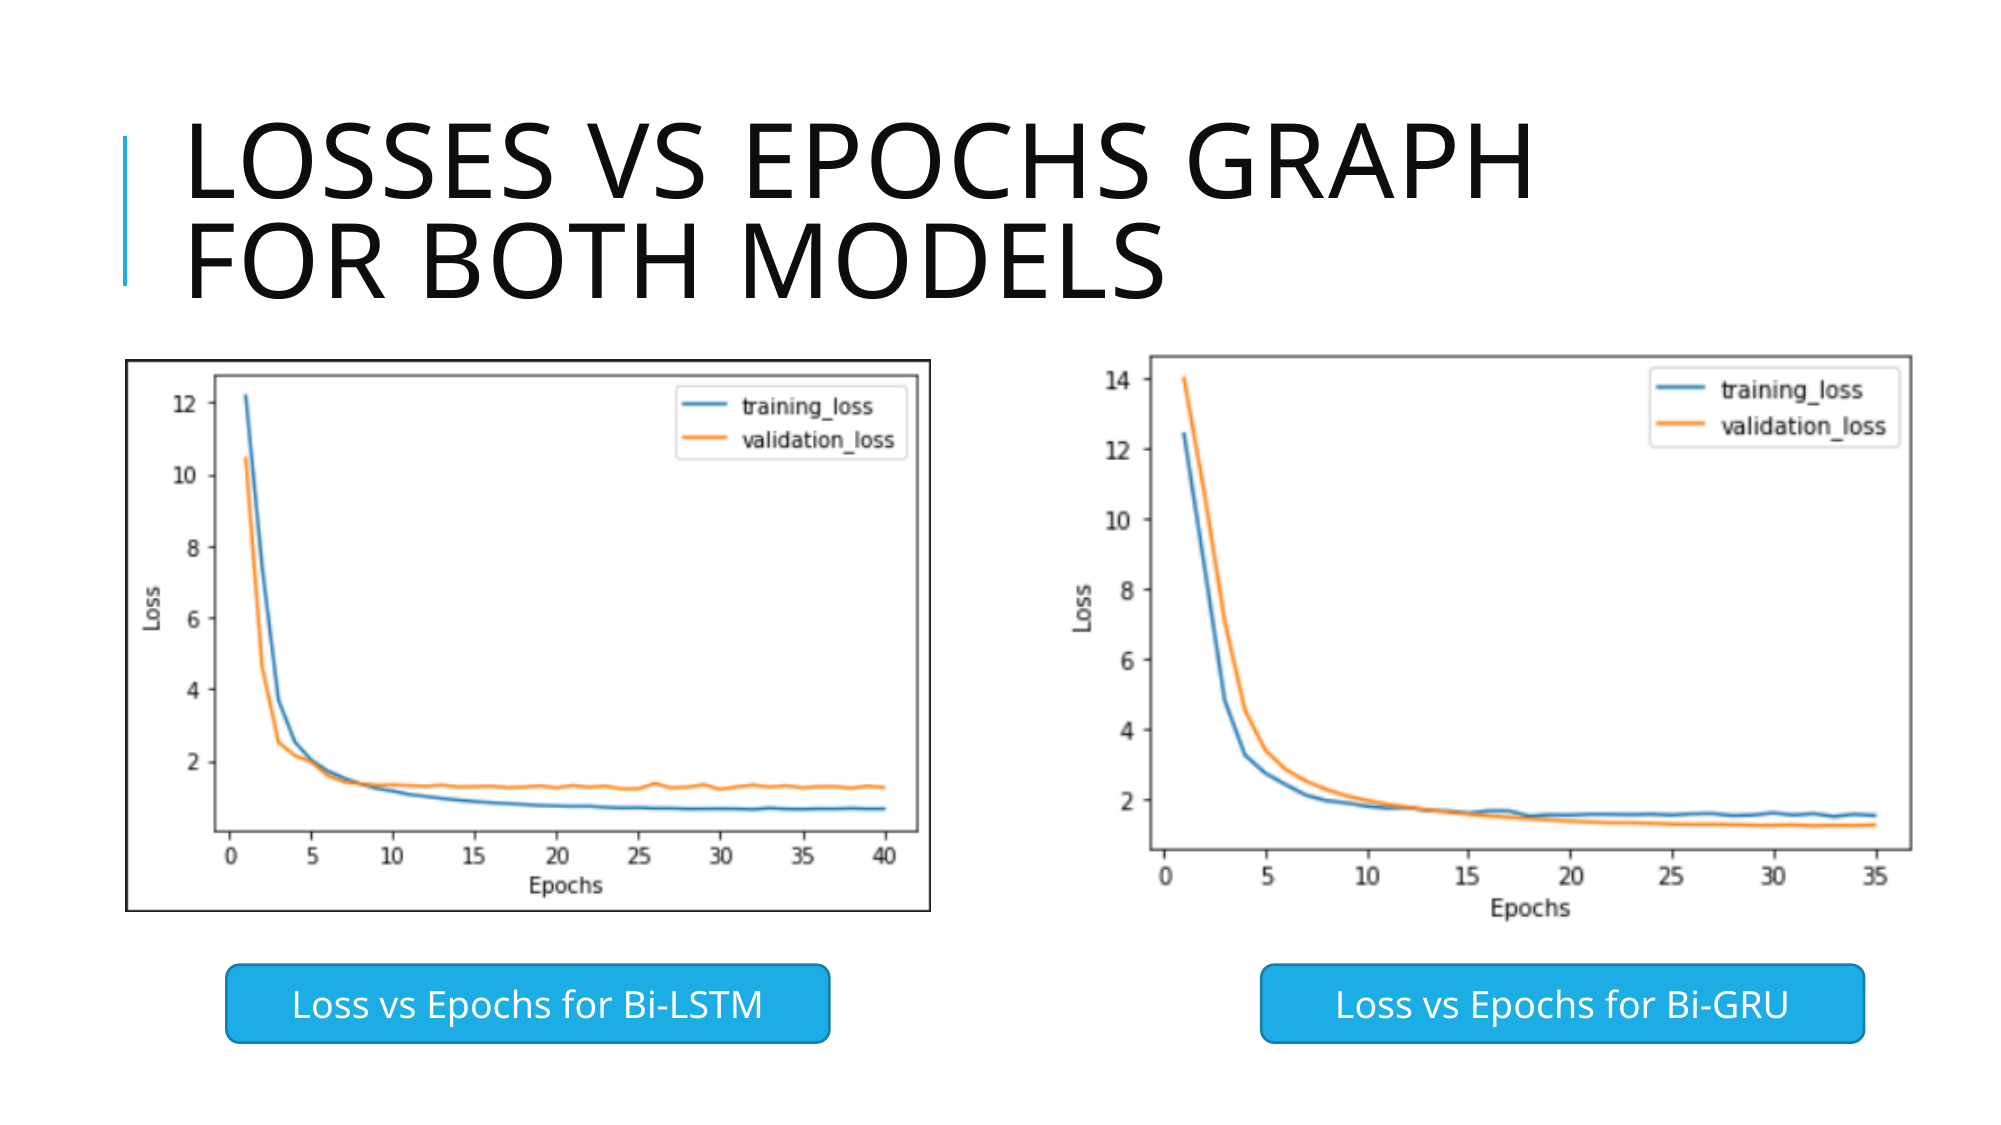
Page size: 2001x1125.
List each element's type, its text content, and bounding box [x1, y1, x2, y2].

picture [1069, 341, 1934, 933]
text_box Loss vs Epochs for Bi-GRU [1259, 963, 1866, 1044]
text_box Loss vs Epochs for Bi-LSTM [225, 963, 831, 1044]
title Losses vs epochs graph for both models [168, 96, 1763, 342]
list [125, 358, 931, 912]
